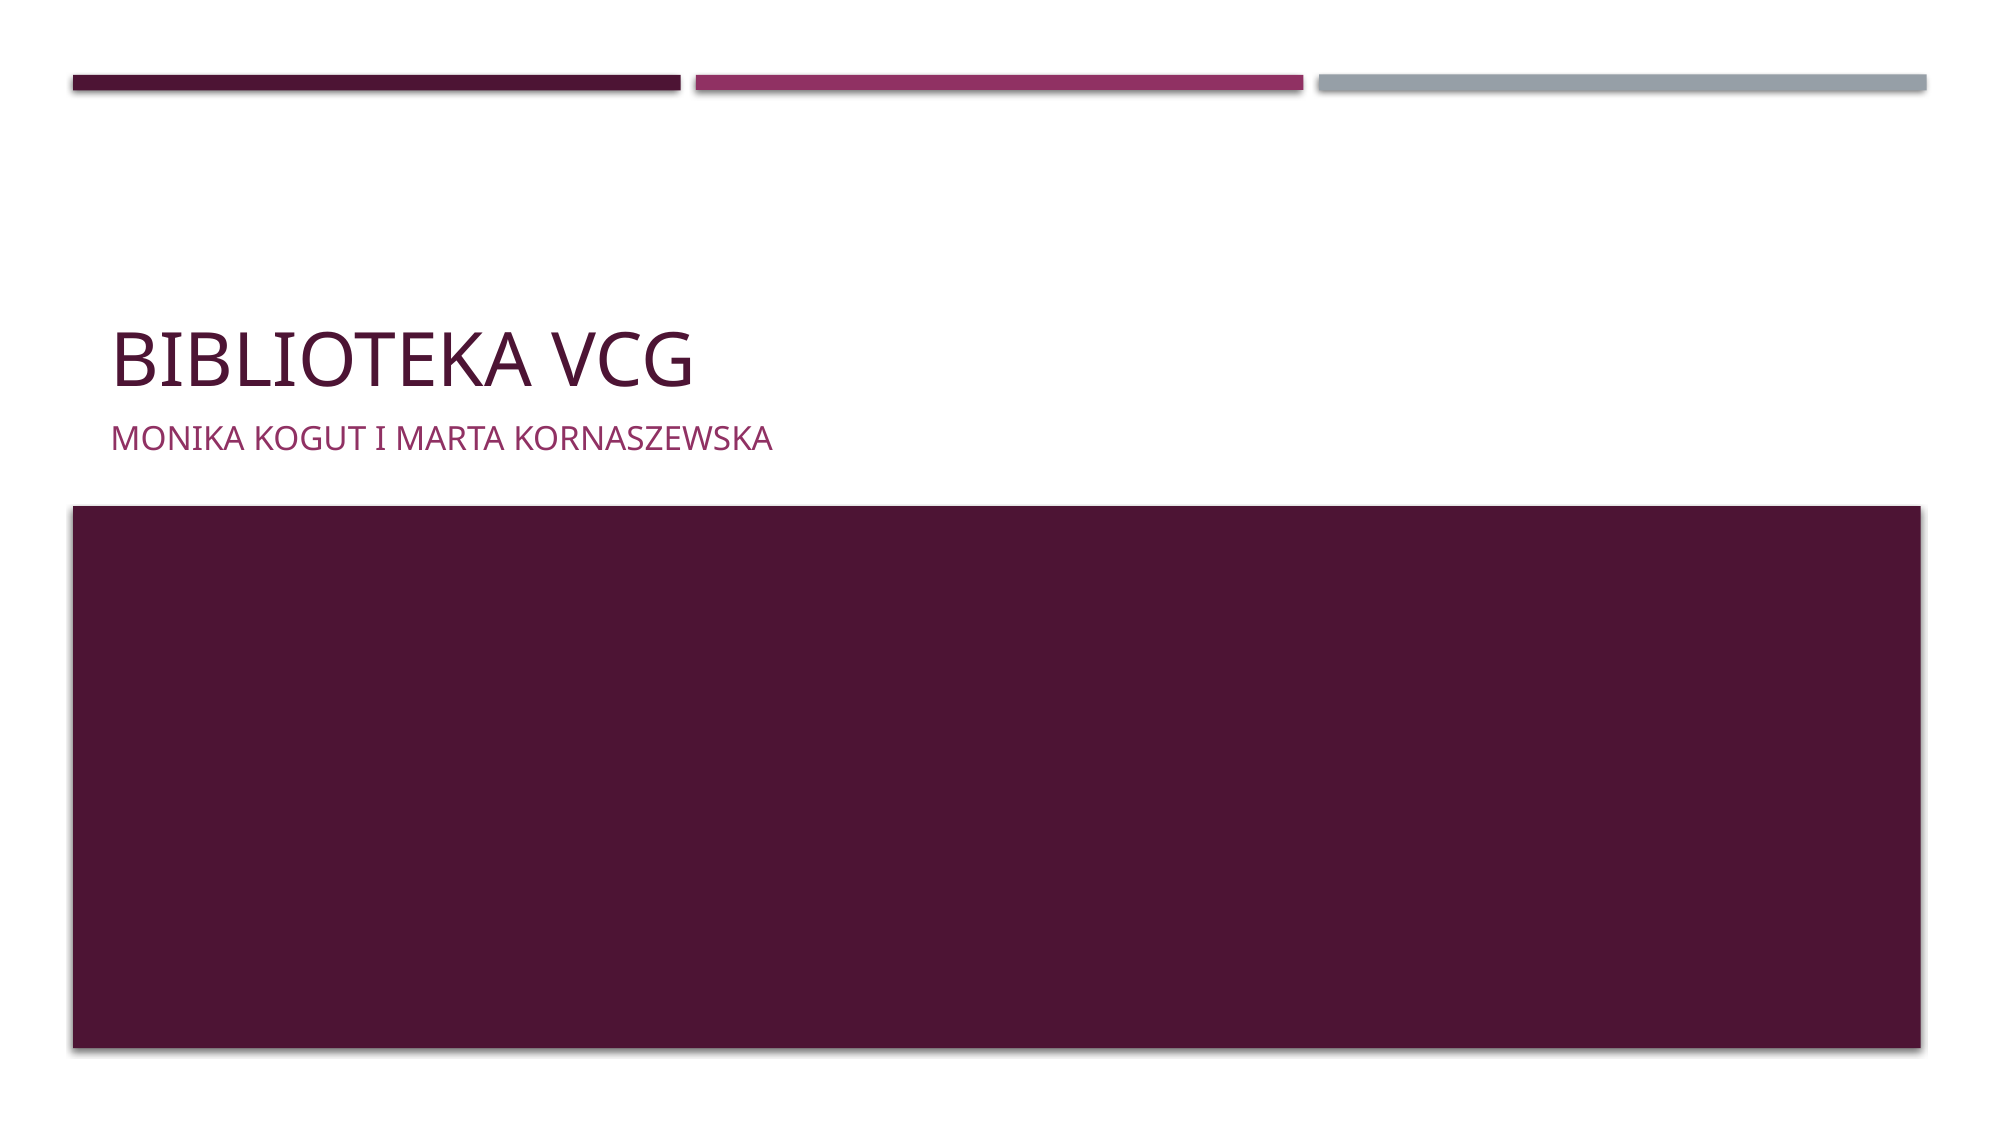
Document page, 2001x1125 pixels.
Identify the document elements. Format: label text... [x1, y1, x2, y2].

title Biblioteka VCG [95, 167, 1899, 409]
subtitle Monika Kogut i Marta Kornaszewska [95, 409, 1899, 507]
